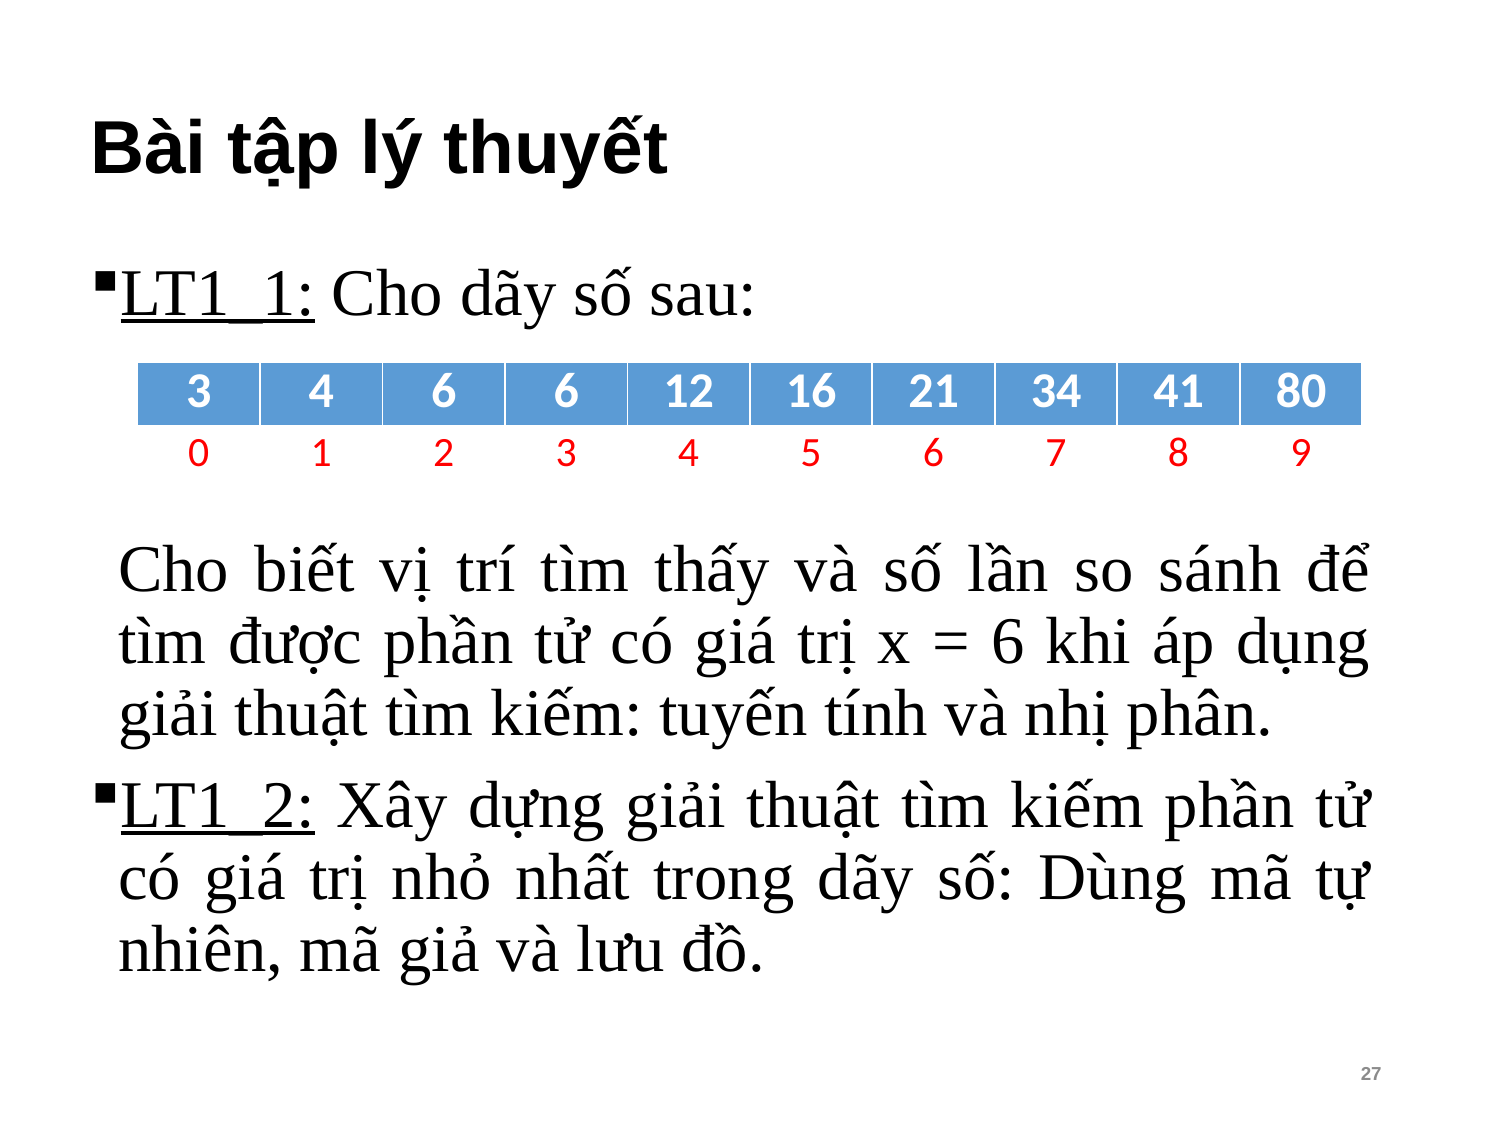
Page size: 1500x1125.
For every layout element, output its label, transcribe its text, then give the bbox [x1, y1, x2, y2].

table_cell 2 [383, 430, 504, 487]
table_cell 1 [261, 430, 382, 487]
table_cell 7 [996, 430, 1116, 487]
table_header 21 [873, 363, 994, 425]
table_cell 6 [873, 430, 994, 487]
table_header 12 [628, 363, 749, 425]
table_cell 5 [751, 430, 871, 487]
table_header 3 [138, 363, 259, 425]
table_header 6 [506, 363, 627, 425]
table_header 41 [1118, 363, 1239, 425]
table_cell 0 [138, 430, 259, 487]
table_cell 4 [628, 430, 749, 487]
table_header 16 [751, 363, 871, 425]
title Bài tập lý thuyết [75, 50, 1300, 238]
table_header 6 [383, 363, 504, 425]
table_header 80 [1241, 363, 1361, 425]
list LT1_1: Cho dãy số sau: Cho biết vị trí tìm thấy và số lần so sánh để tìm được phần tử có giá trị x = 6 khi áp dụng giải thuật tìm kiếm: tuyến tính và nhị phân. LT1_2: Xây dựng giải thuật tìm kiếm phần tử có giá trị nhỏ nhất trong dãy số: Dùng mã tự nhiên, mã giả và lưu đồ. [75, 249, 1388, 1050]
table_header 4 [261, 363, 382, 425]
table_cell 8 [1118, 430, 1239, 487]
table_cell 3 [506, 430, 627, 487]
slide_number 27 [993, 1042, 1397, 1103]
table_header 34 [996, 363, 1116, 425]
table_cell 9 [1241, 430, 1361, 487]
